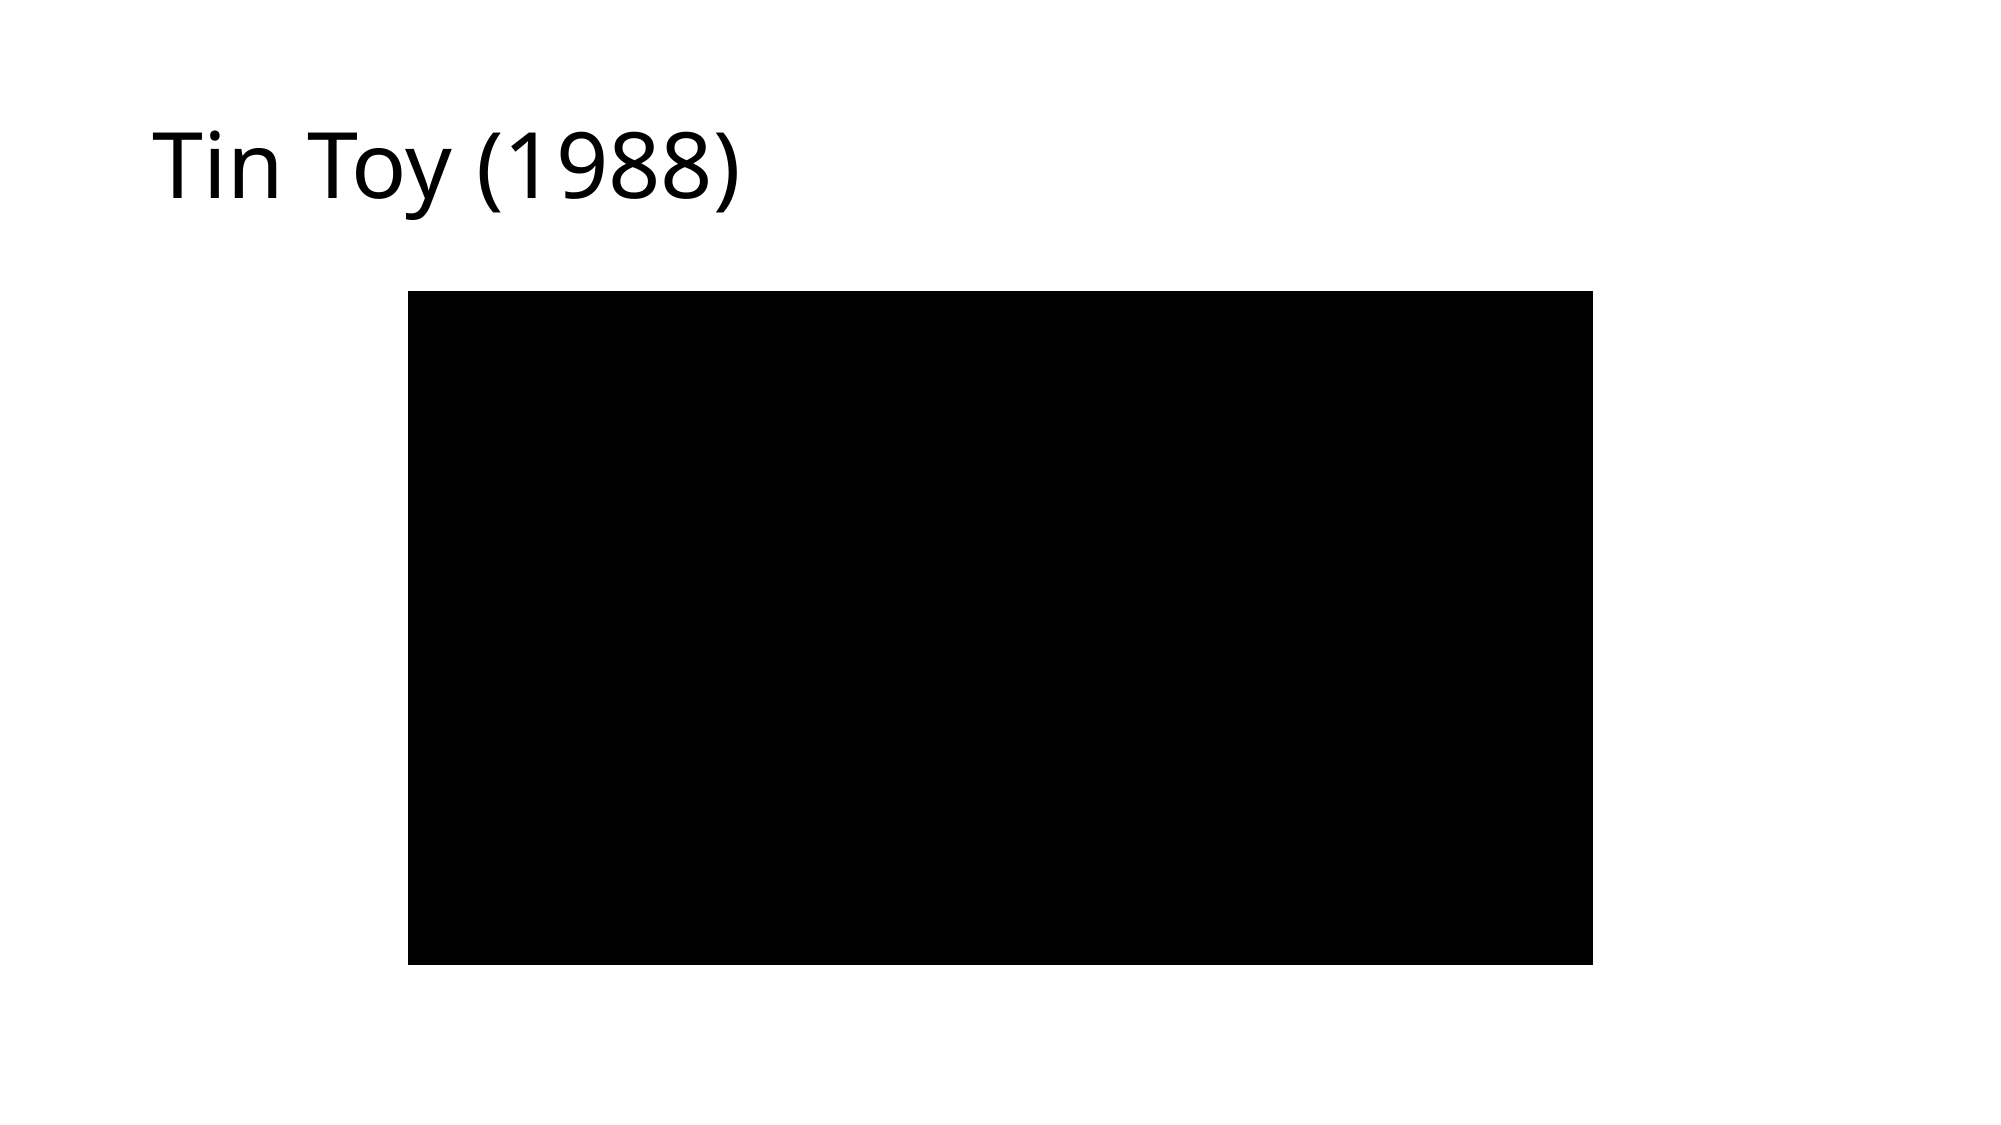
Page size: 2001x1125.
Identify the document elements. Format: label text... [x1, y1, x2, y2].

title Tin Toy (1988) [137, 59, 1863, 278]
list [407, 290, 1593, 966]
